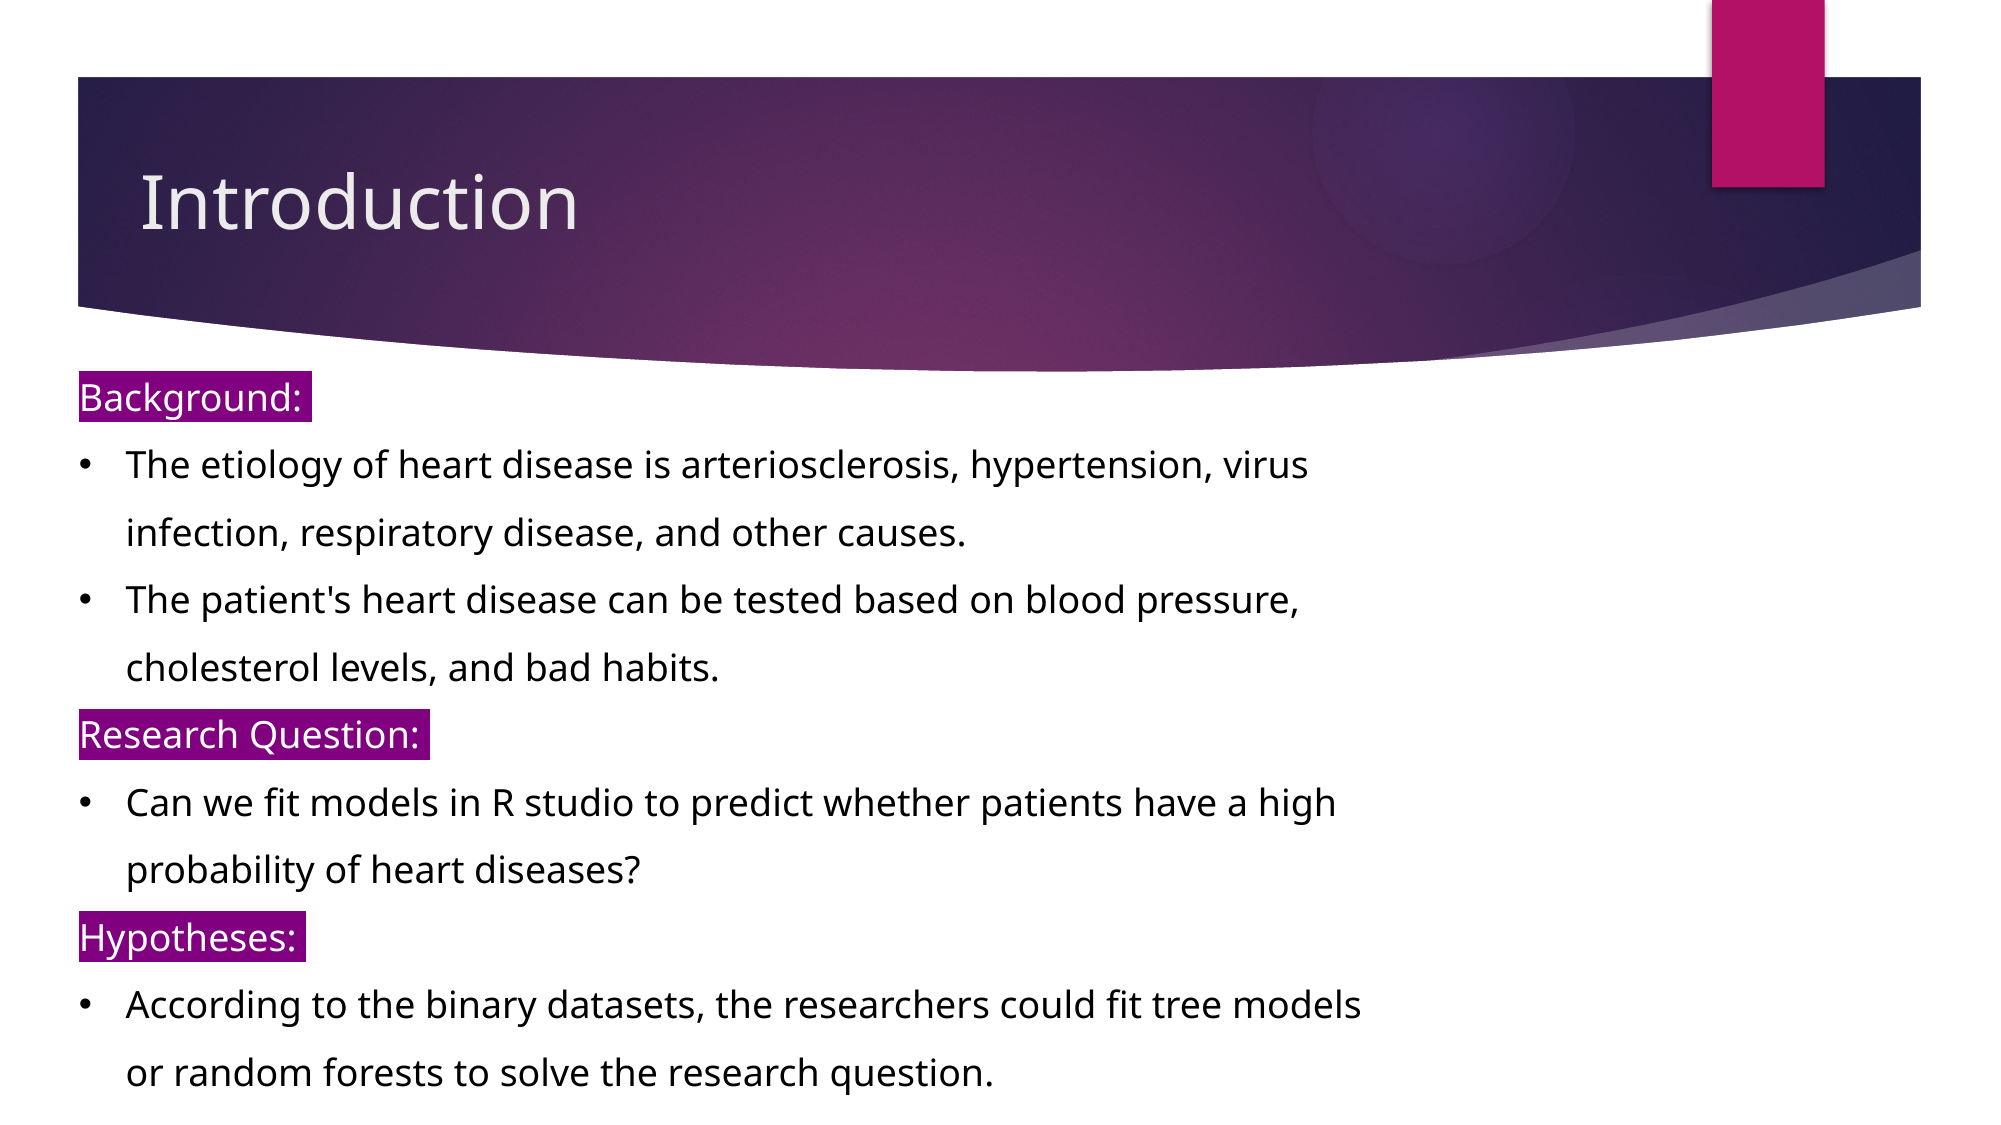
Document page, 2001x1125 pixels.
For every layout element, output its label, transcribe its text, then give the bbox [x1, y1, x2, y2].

title Introduction [125, 141, 1563, 258]
text_box Background: The etiology of heart disease is arteriosclerosis, hypertension, virus infection, respiratory disease, and other causes. The patient's heart disease can be tested based on blood pressure, cholesterol levels, and bad habits. Research Question: Can we fit models in R studio to predict whether patients have a high probability of heart diseases? Hypotheses: According to the binary datasets, the researchers could fit tree models or random forests to solve the research question. [64, 343, 1398, 1102]
